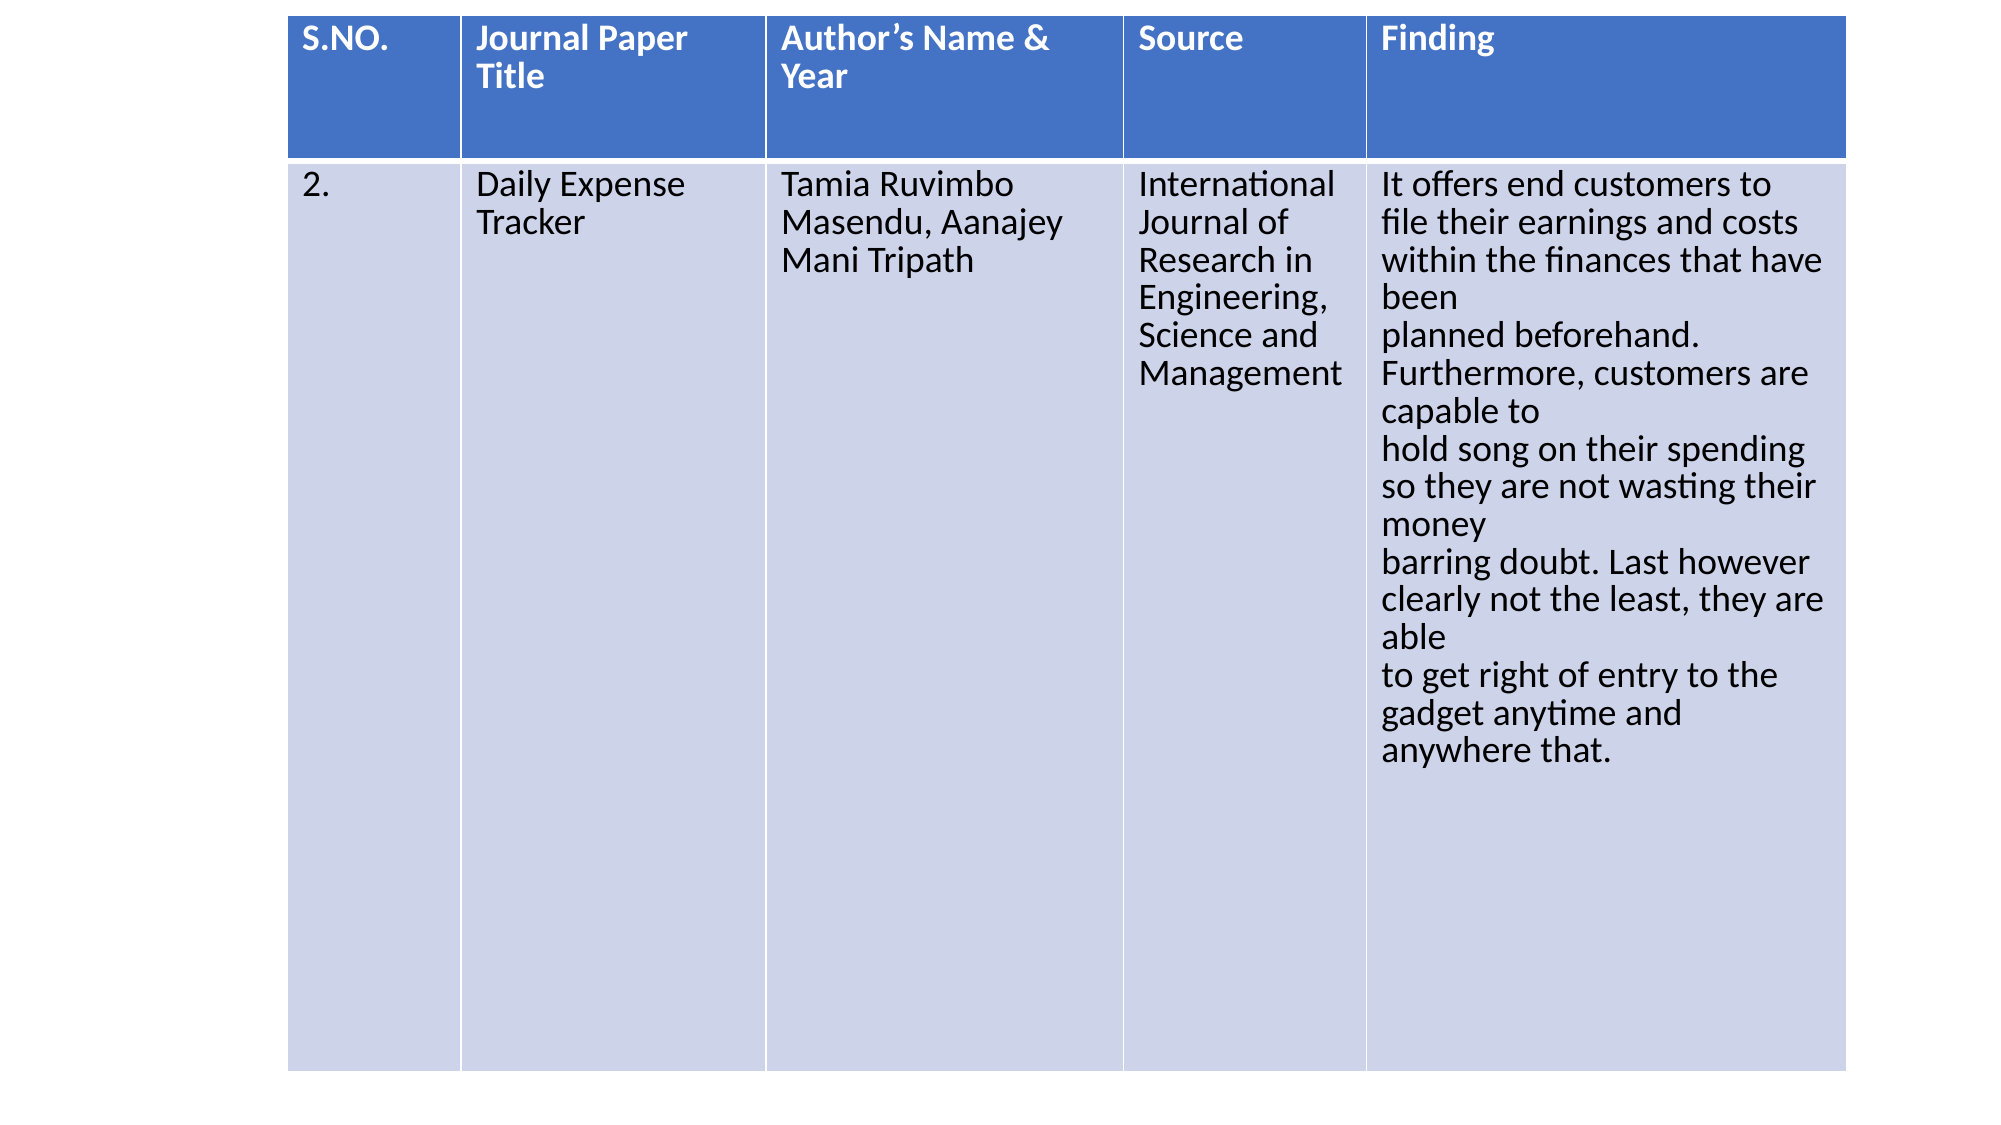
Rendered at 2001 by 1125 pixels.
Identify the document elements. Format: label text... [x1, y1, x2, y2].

table_cell 2. [288, 164, 460, 1071]
table_header Source [1124, 16, 1366, 158]
table_cell It offers end customers to file their earnings and costs within the finances that have been planned beforehand. Furthermore, customers are capable to hold song on their spending so they are not wasting their money barring doubt. Last however clearly not the least, they are able to get right of entry to the gadget anytime and anywhere that. [1367, 164, 1846, 1071]
table_header S.NO. [288, 16, 460, 158]
table_header Author’s Name & Year [767, 16, 1123, 158]
table_cell Tamia Ruvimbo Masendu, Aanajey Mani Tripath [767, 164, 1123, 1071]
table_cell Daily Expense Tracker [462, 164, 765, 1071]
table_header Journal Paper Title [462, 16, 765, 158]
table_cell International Journal of Research in Engineering, Science and Management [1124, 164, 1366, 1071]
table_header Finding [1367, 16, 1846, 158]
